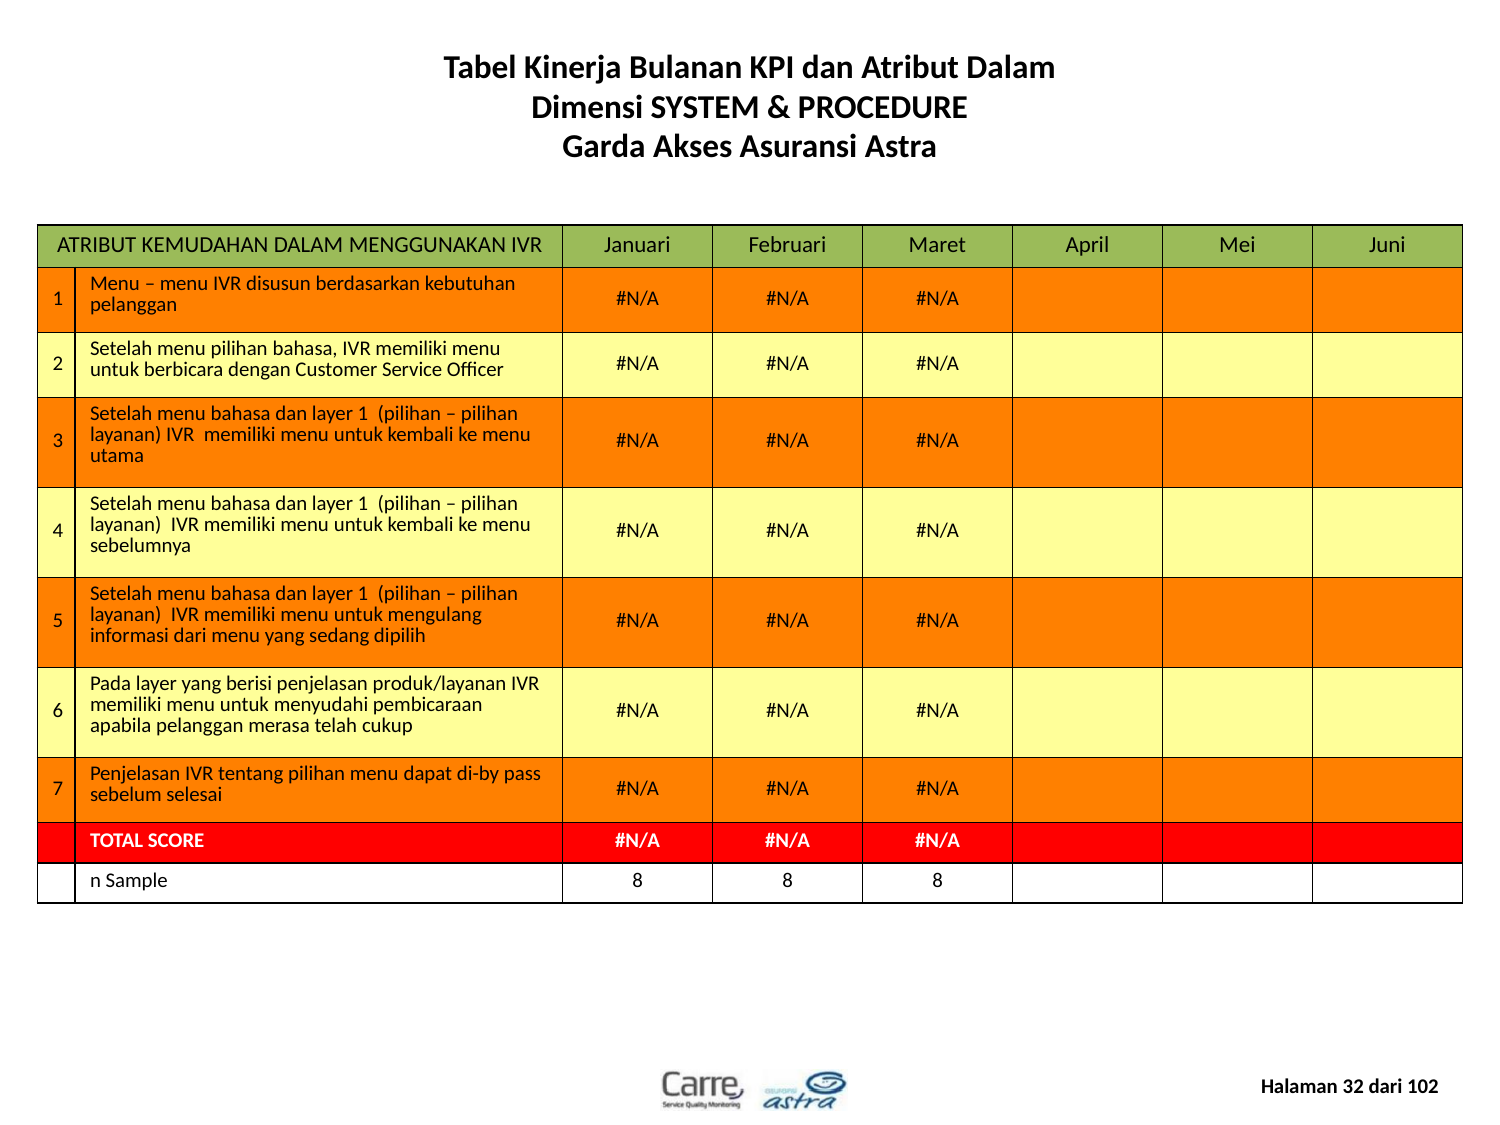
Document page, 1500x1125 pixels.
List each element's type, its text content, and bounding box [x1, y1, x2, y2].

table_cell 1 [38, 268, 74, 332]
table_cell [1013, 864, 1162, 902]
table_header Mei [1163, 226, 1312, 267]
table_cell [1313, 578, 1462, 667]
table_cell #N/A [563, 823, 712, 862]
table_cell Setelah menu bahasa dan layer 1 (pilihan – pilihan layanan) IVR memiliki menu untuk mengulang informasi dari menu yang sedang dipilih [76, 578, 562, 667]
table_cell [1013, 398, 1162, 487]
table_cell [1163, 758, 1312, 822]
table_cell #N/A [713, 823, 862, 862]
table_cell #N/A [863, 758, 1012, 822]
table_cell [1013, 333, 1162, 397]
table_cell #N/A [563, 758, 712, 822]
table_cell [1163, 398, 1312, 487]
table_cell #N/A [713, 488, 862, 577]
table_cell [1313, 333, 1462, 397]
table_cell #N/A [563, 268, 712, 332]
table_cell Menu – menu IVR disusun berdasarkan kebutuhan pelanggan [76, 268, 562, 332]
table_cell 4 [38, 488, 74, 577]
table_cell #N/A [563, 668, 712, 757]
table_cell [1163, 823, 1312, 862]
table_cell #N/A [713, 578, 862, 667]
table_cell #N/A [713, 333, 862, 397]
table_header Maret [863, 226, 1012, 267]
table_cell [1313, 668, 1462, 757]
table_cell [1013, 578, 1162, 667]
table_header Februari [713, 226, 862, 267]
table_cell #N/A [713, 398, 862, 487]
table_cell #N/A [863, 823, 1012, 862]
table_cell [1013, 823, 1162, 862]
table_header ATRIBUT KEMUDAHAN DALAM MENGGUNAKAN IVR [38, 226, 562, 267]
table_cell Setelah menu bahasa dan layer 1 (pilihan – pilihan layanan) IVR memiliki menu untuk kembali ke menu utama [76, 398, 562, 487]
table_cell #N/A [863, 488, 1012, 577]
table_cell #N/A [863, 268, 1012, 332]
table_cell [1313, 398, 1462, 487]
table_cell [38, 864, 74, 902]
table_cell [1163, 488, 1312, 577]
table_cell Pada layer yang berisi penjelasan produk/layanan IVR memiliki menu untuk menyudahi pembicaraan apabila pelanggan merasa telah cukup [76, 668, 562, 757]
table_cell [1013, 758, 1162, 822]
table_cell [1313, 864, 1462, 902]
table_cell Setelah menu pilihan bahasa, IVR memiliki menu untuk berbicara dengan Customer Service Officer [76, 333, 562, 397]
table_cell [1013, 268, 1162, 332]
table_cell [1163, 864, 1312, 902]
table_cell #N/A [563, 333, 712, 397]
table_cell [1013, 488, 1162, 577]
table_cell 8 [713, 864, 862, 902]
table_cell [1313, 488, 1462, 577]
table_cell 8 [863, 864, 1012, 902]
table_cell [1313, 823, 1462, 862]
table_cell [1313, 758, 1462, 822]
table_header Januari [563, 226, 712, 267]
table_header Juni [1313, 226, 1462, 267]
table_header April [1013, 226, 1162, 267]
table_cell #N/A [563, 488, 712, 577]
table_cell TOTAL SCORE [76, 823, 562, 862]
table_cell [1163, 668, 1312, 757]
table_cell #N/A [863, 333, 1012, 397]
table_cell #N/A [863, 578, 1012, 667]
table_cell [38, 823, 74, 862]
table_cell 5 [38, 578, 74, 667]
picture [659, 1064, 848, 1118]
table_cell #N/A [863, 398, 1012, 487]
table_cell [1163, 333, 1312, 397]
table_cell n Sample [76, 864, 562, 902]
table_cell #N/A [863, 668, 1012, 757]
table_cell 8 [563, 864, 712, 902]
text_box Halaman 32 dari 102 [1246, 1065, 1454, 1105]
table_cell Setelah menu bahasa dan layer 1 (pilihan – pilihan layanan) IVR memiliki menu untuk kembali ke menu sebelumnya [76, 488, 562, 577]
table_cell #N/A [563, 398, 712, 487]
text_box Tabel Kinerja Bulanan KPI dan Atribut Dalam Dimensi SYSTEM & PROCEDURE Garda Akses Asuransi Astra [428, 37, 1072, 172]
table_cell #N/A [713, 758, 862, 822]
table_cell [1013, 668, 1162, 757]
table_cell 7 [38, 758, 74, 822]
table_cell 6 [38, 668, 74, 757]
table_cell [1313, 268, 1462, 332]
table_cell #N/A [713, 268, 862, 332]
table_cell [1163, 268, 1312, 332]
table_cell #N/A [563, 578, 712, 667]
table_cell #N/A [713, 668, 862, 757]
table_cell Penjelasan IVR tentang pilihan menu dapat di-by pass sebelum selesai [76, 758, 562, 822]
table_cell 3 [38, 398, 74, 487]
table_cell [1163, 578, 1312, 667]
table_cell 2 [38, 333, 74, 397]
